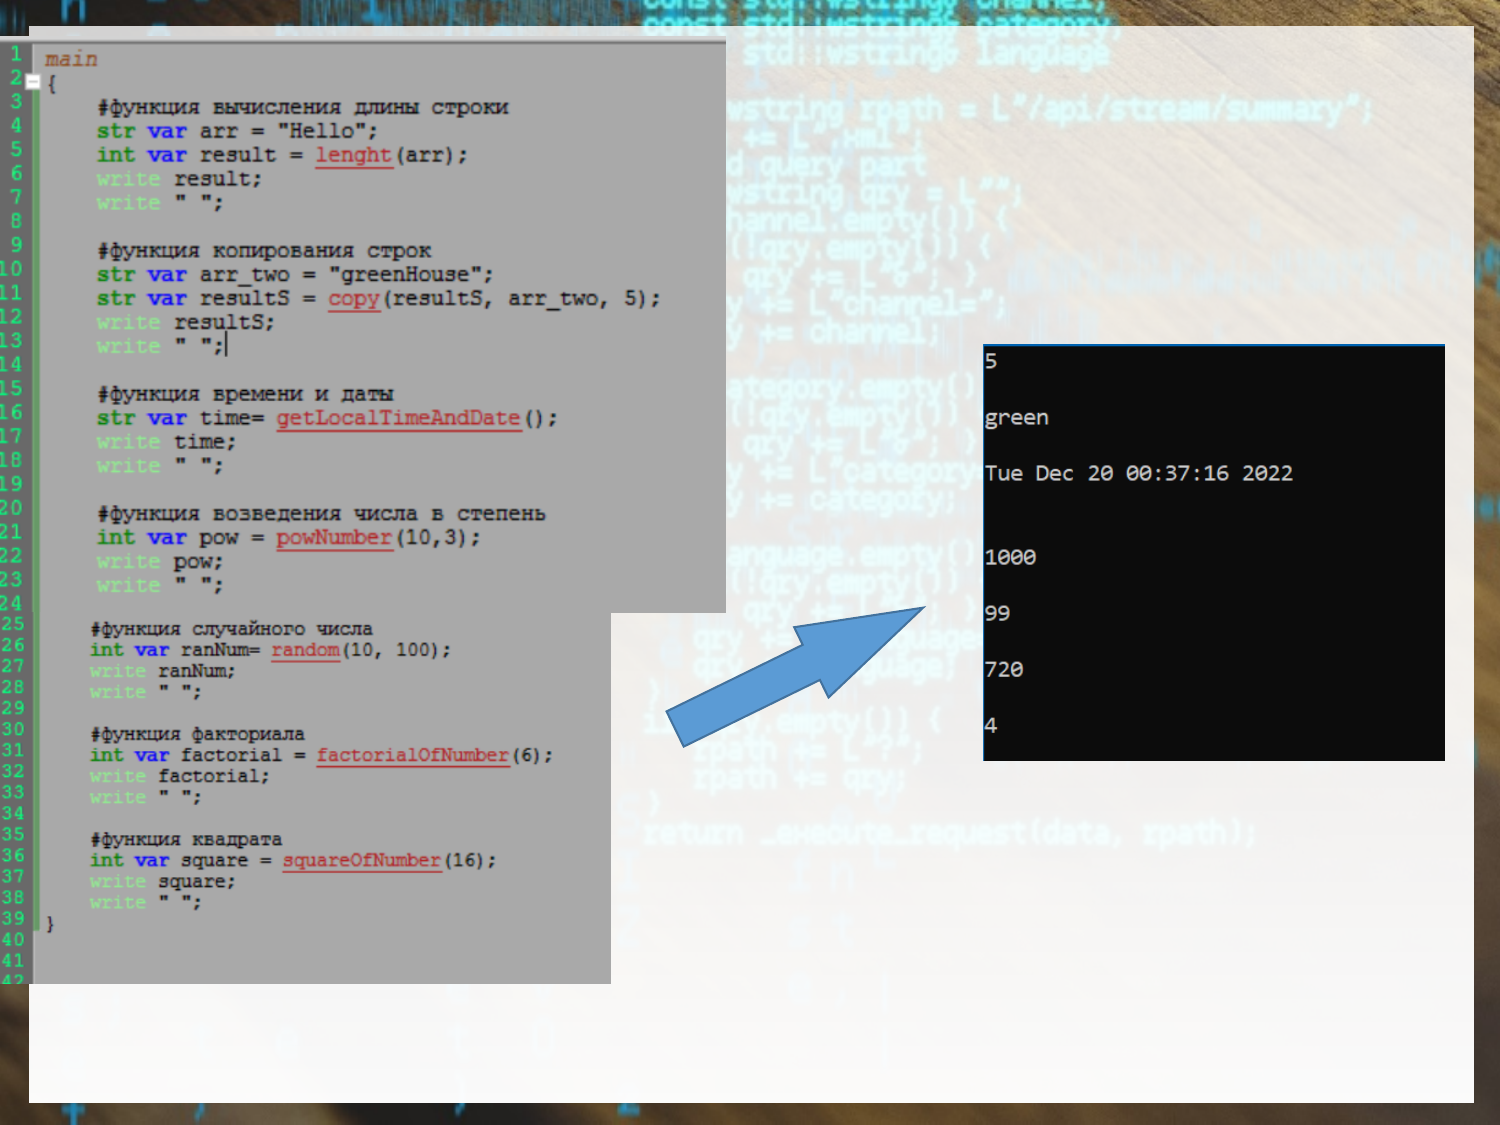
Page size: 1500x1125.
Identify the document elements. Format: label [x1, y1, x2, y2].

picture [0, 0, 1500, 1125]
text_box [665, 606, 927, 748]
